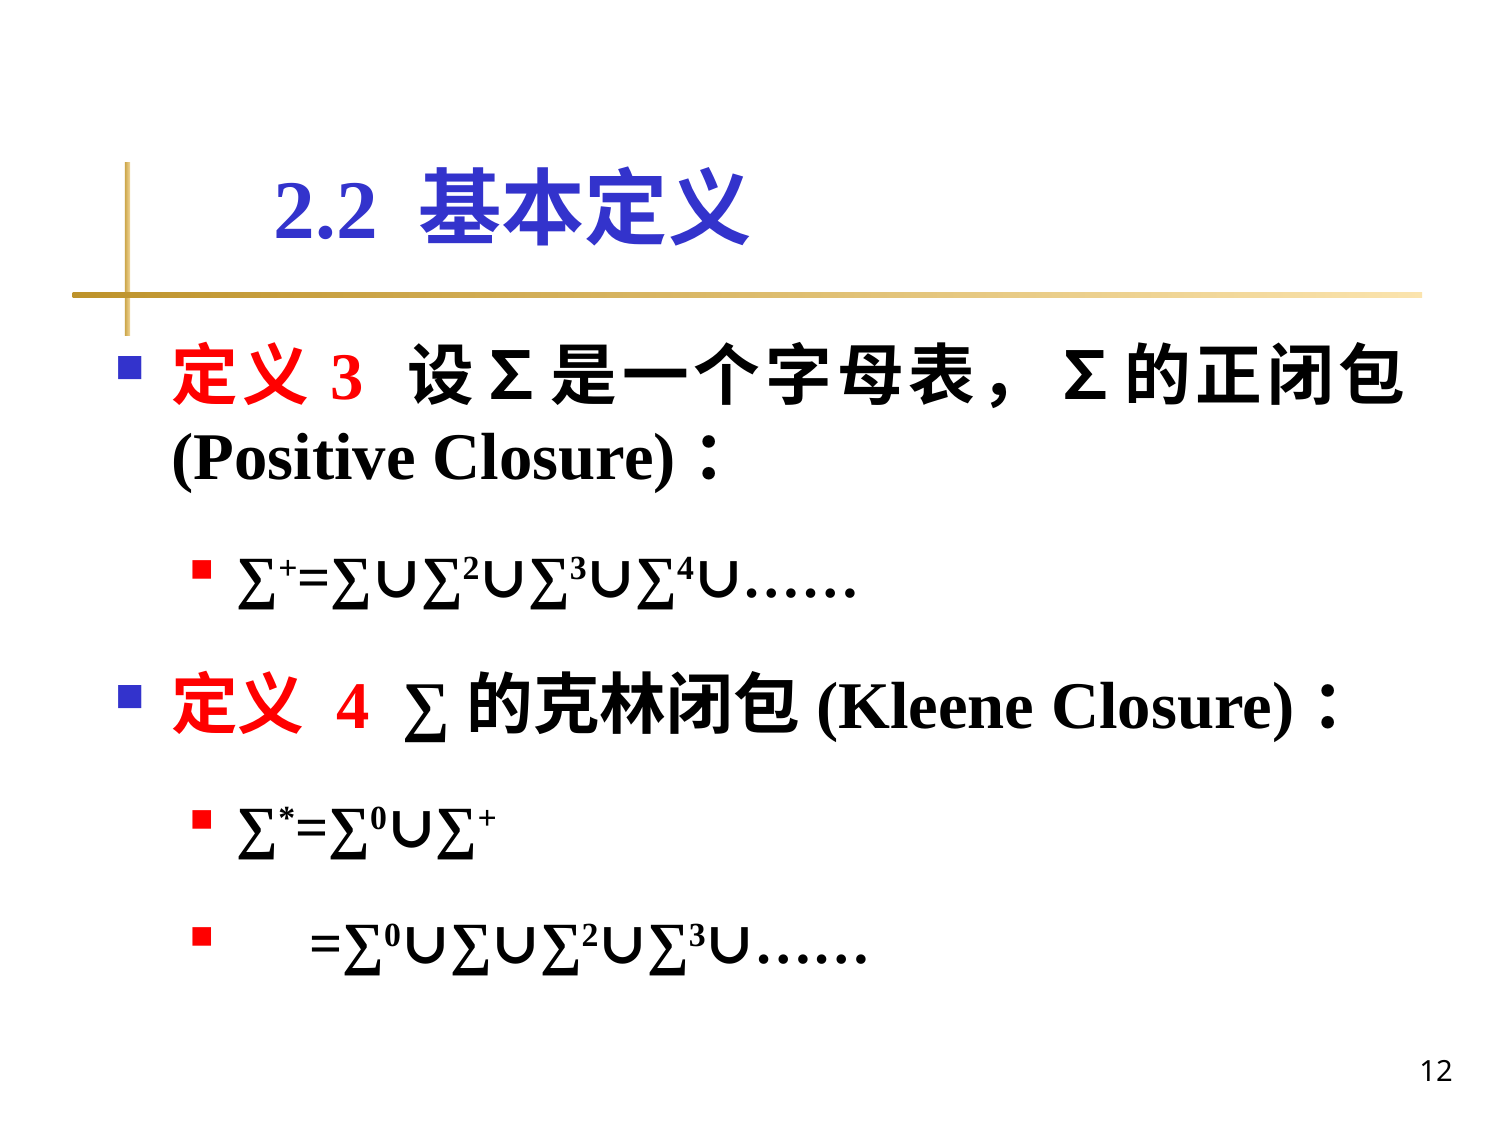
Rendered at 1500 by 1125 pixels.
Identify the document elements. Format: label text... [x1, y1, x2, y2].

slide_number 12 [1154, 1023, 1468, 1100]
title 2.2 基本定义 [137, 125, 888, 263]
list 定义3 设∑是一个字母表，∑的正闭包(Positive Closure)： ∑+=∑∪∑2∪∑3∪∑4∪…… 定义 4 ∑的克林闭包(Kleene Closure)： ∑*=∑0∪∑+ =∑0∪∑∪∑2∪∑3∪…… [99, 324, 1438, 1050]
